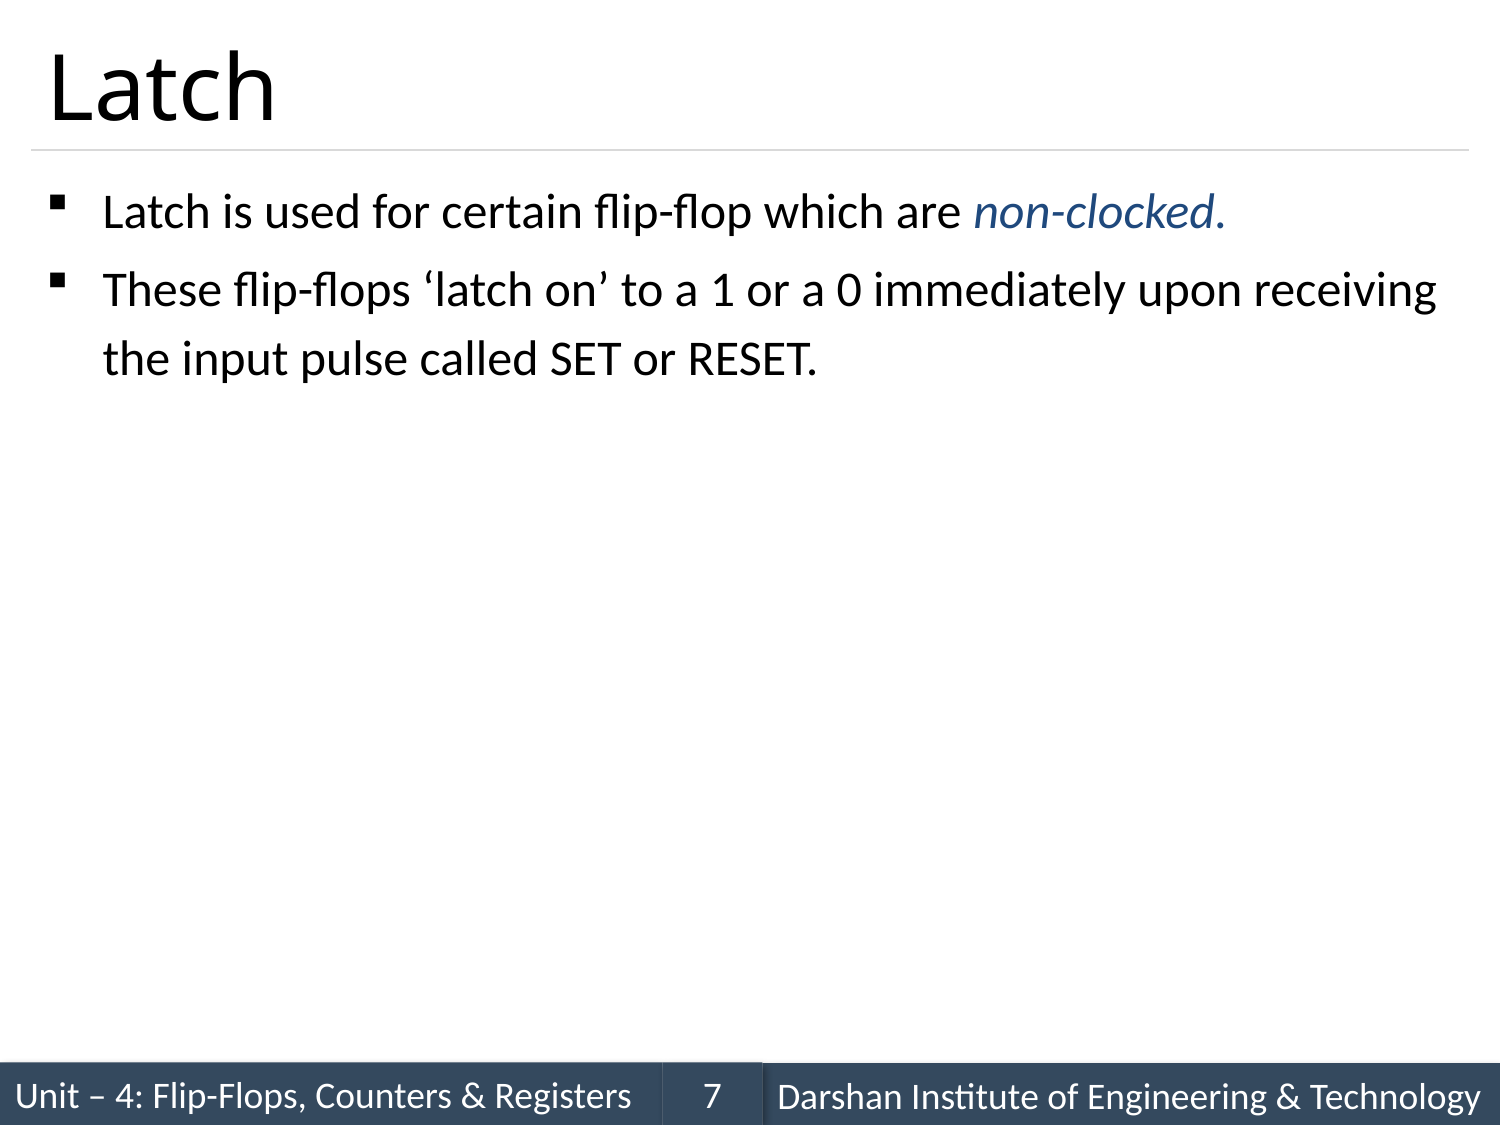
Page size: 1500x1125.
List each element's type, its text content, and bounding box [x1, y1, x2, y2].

title Latch [31, 17, 1469, 150]
list Latch is used for certain flip-flop which are non-clocked. These flip-flops ‘latch on’ to a 1 or a 0 immediately upon receiving the input pulse called SET or RESET. [31, 162, 1469, 1038]
